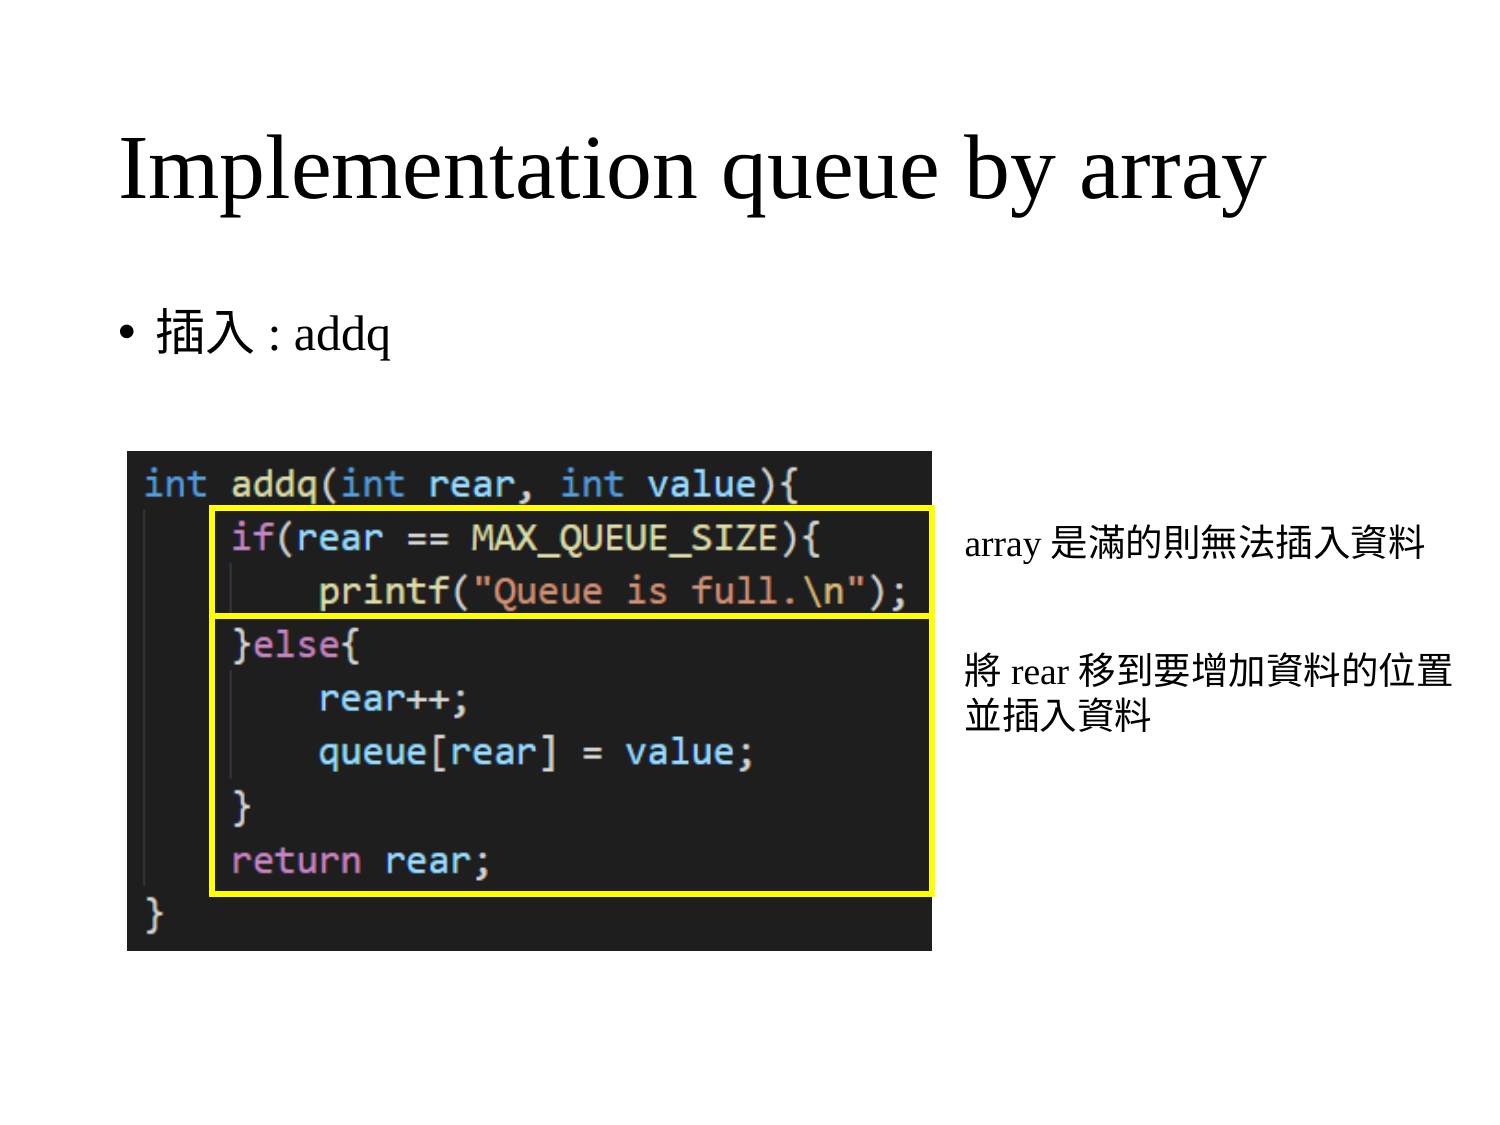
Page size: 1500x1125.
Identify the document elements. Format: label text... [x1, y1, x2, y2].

title Implementation queue by array [103, 59, 1397, 278]
picture [126, 451, 932, 951]
text_box 將rear移到要增加資料的位置並插入資料 [949, 639, 1500, 745]
text_box array是滿的則無法插入資料 [949, 511, 1500, 571]
list 插入: addq [103, 299, 1397, 1014]
